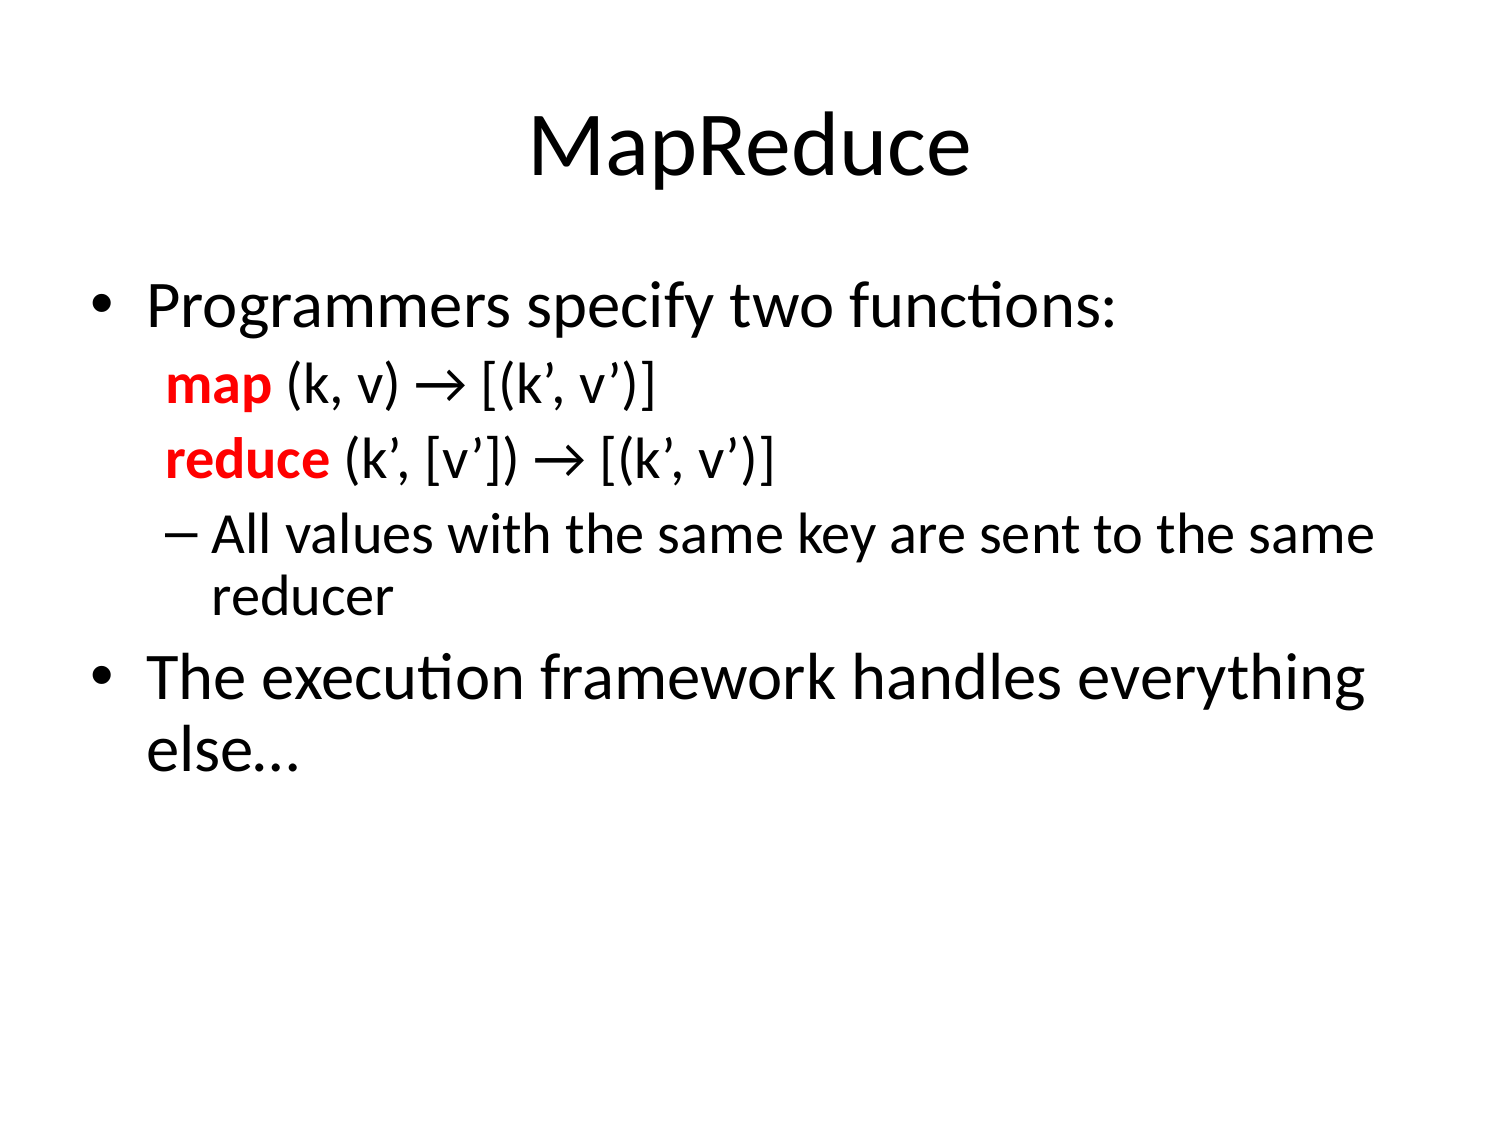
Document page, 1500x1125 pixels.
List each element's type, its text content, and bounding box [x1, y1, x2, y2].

title MapReduce [75, 45, 1425, 233]
list Programmers specify two functions: map (k, v) → [(k’, v’)] reduce (k’, [v’]) → [(k’, v’)] All values with the same key are sent to the same reducer The execution framework handles everything else… [75, 262, 1425, 1005]
